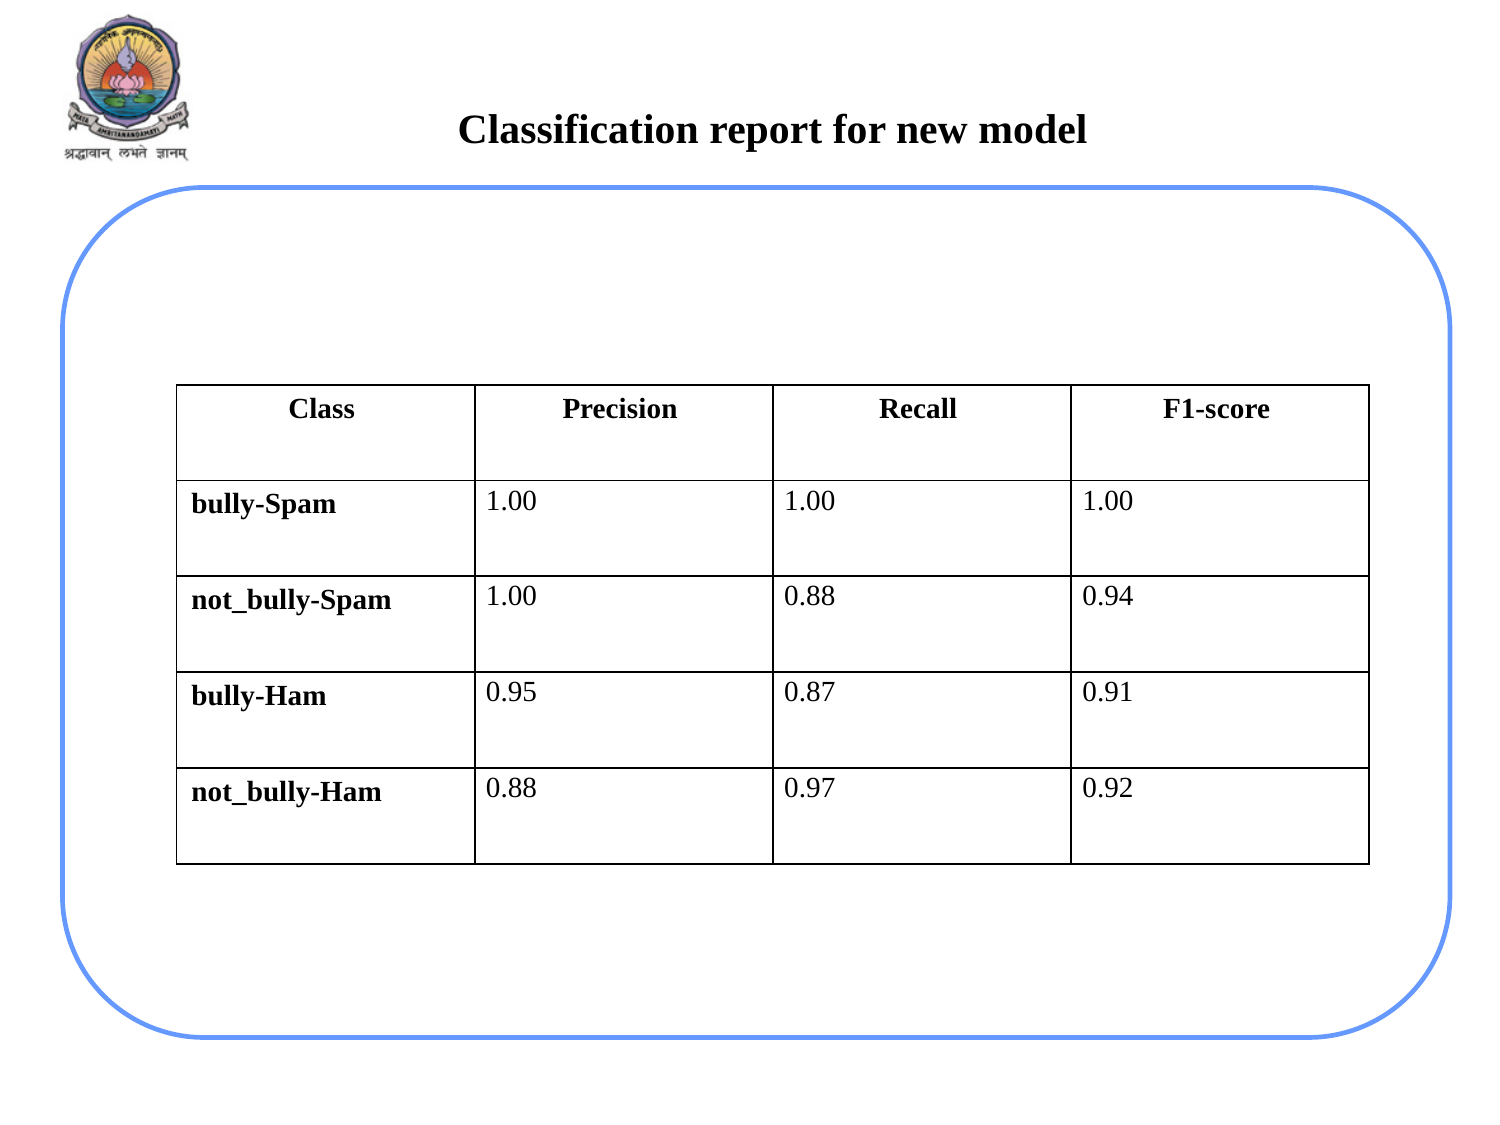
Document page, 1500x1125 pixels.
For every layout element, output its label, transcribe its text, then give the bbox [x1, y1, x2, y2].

table_cell 0.97 [774, 769, 1070, 863]
table_cell bully-Spam [177, 481, 474, 575]
table_cell 0.92 [1072, 769, 1368, 863]
table_cell 0.94 [1072, 577, 1368, 671]
title Classification report for new model [209, 59, 1336, 194]
table_cell 1.00 [476, 481, 772, 575]
table_header F1-score [1072, 386, 1368, 480]
table_cell not_bully-Ham [177, 769, 474, 863]
picture [62, 12, 193, 163]
table_cell bully-Ham [177, 673, 474, 767]
table_header Precision [476, 386, 772, 480]
table_cell 1.00 [774, 481, 1070, 575]
table_header Recall [774, 386, 1070, 480]
table_cell not_bully-Spam [177, 577, 474, 671]
table_cell 0.95 [476, 673, 772, 767]
table_cell 0.87 [774, 673, 1070, 767]
table_cell 1.00 [476, 577, 772, 671]
table_cell 1.00 [1072, 481, 1368, 575]
table_cell 0.91 [1072, 673, 1368, 767]
table_cell 0.88 [476, 769, 772, 863]
table_header Class [177, 386, 474, 480]
table_cell 0.88 [774, 577, 1070, 671]
